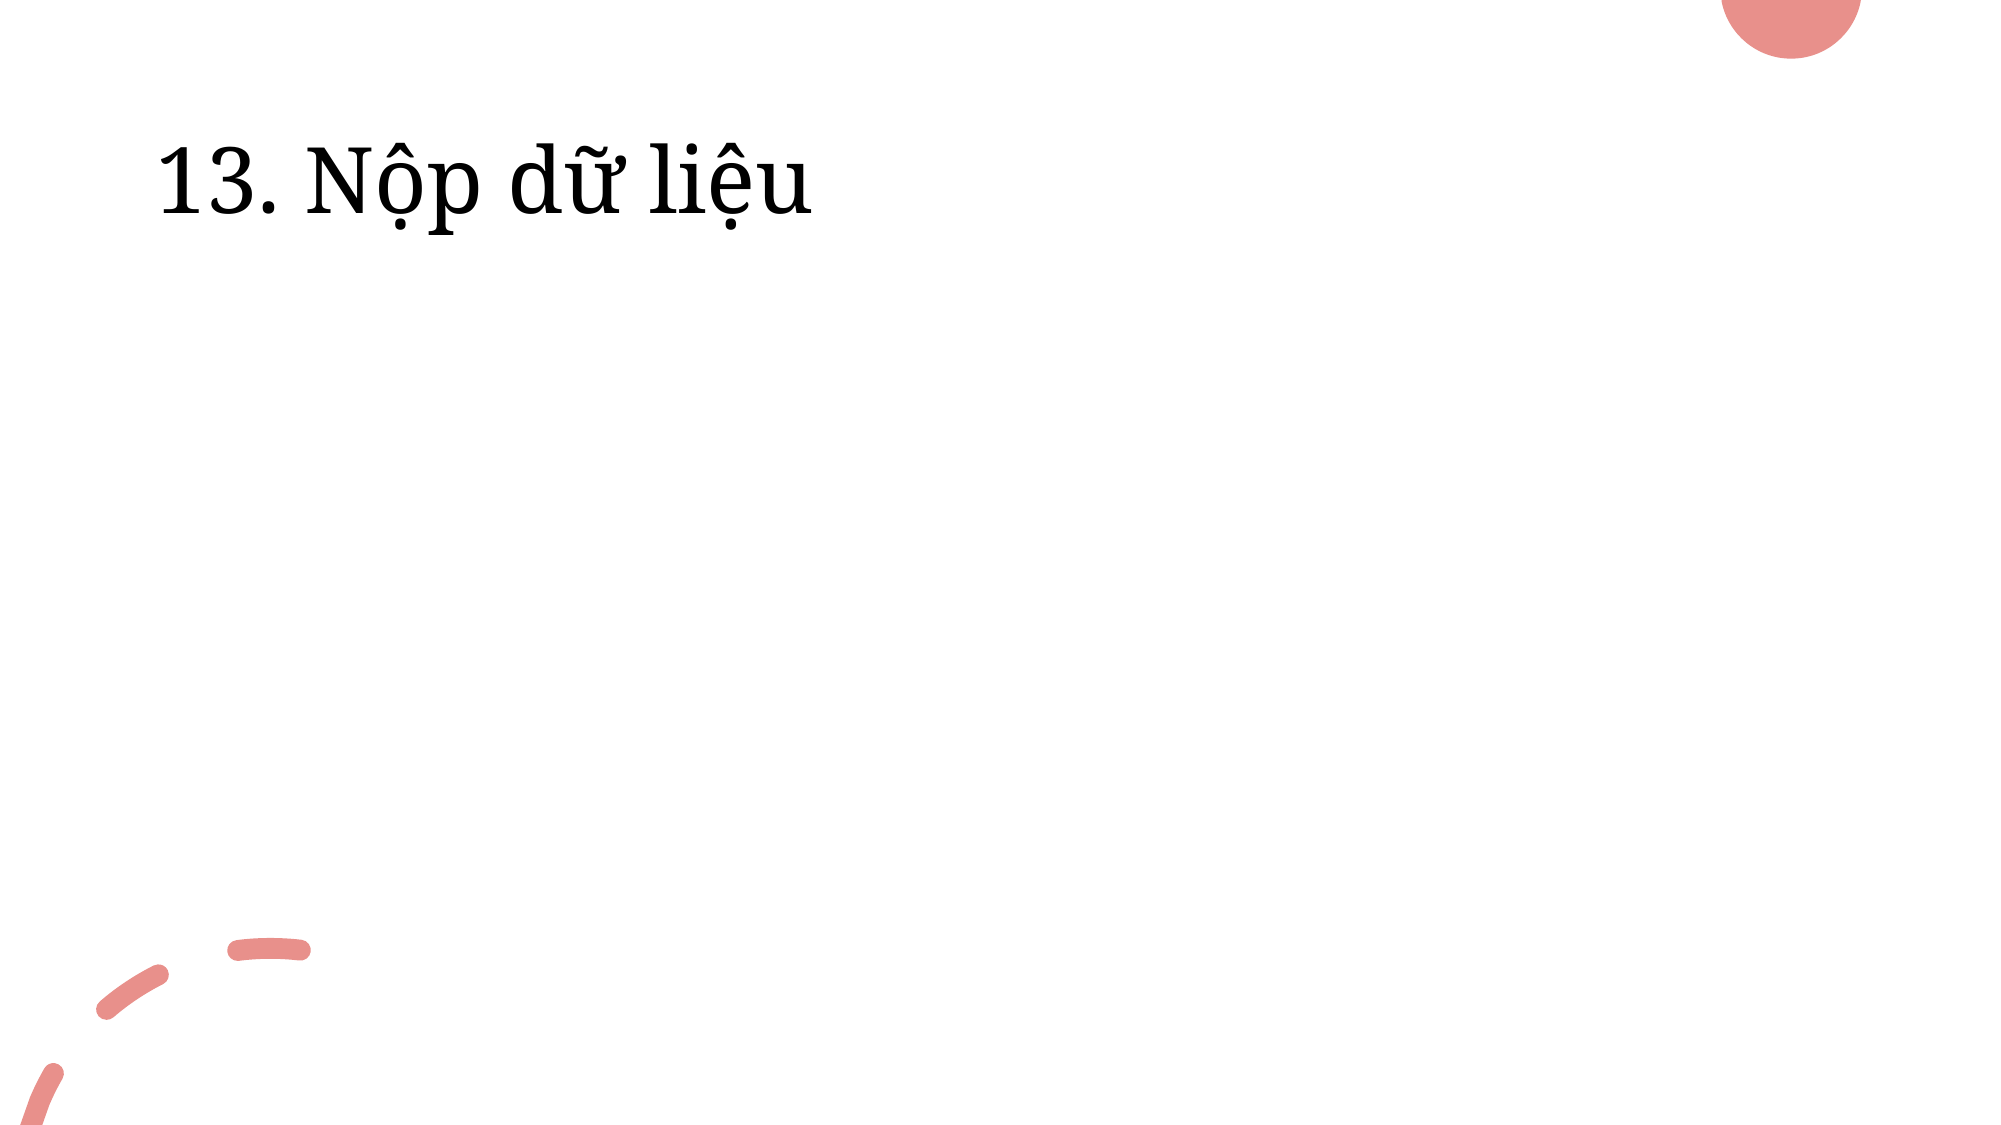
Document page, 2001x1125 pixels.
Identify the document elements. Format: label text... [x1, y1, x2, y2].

title 13. Nộp dữ liệu [137, 59, 1863, 278]
